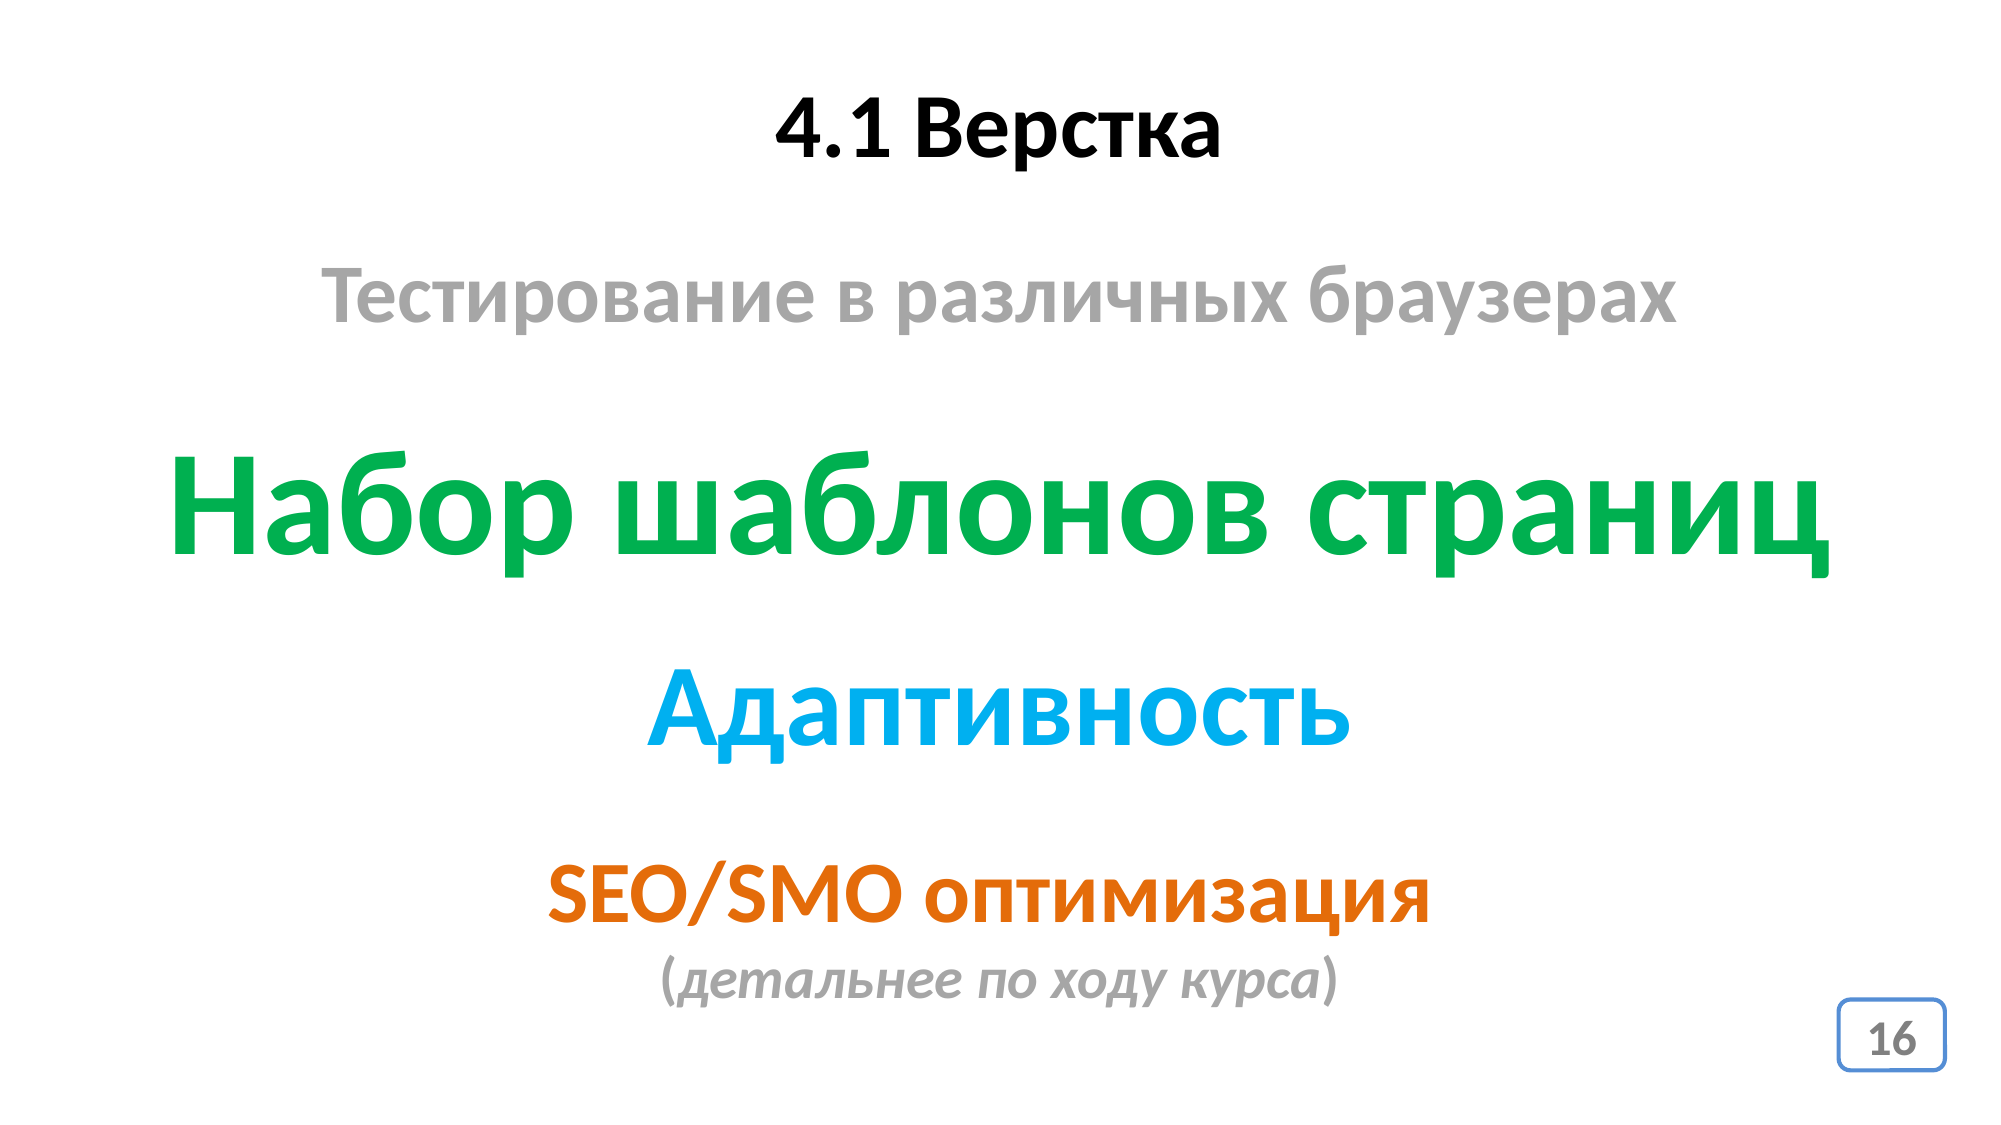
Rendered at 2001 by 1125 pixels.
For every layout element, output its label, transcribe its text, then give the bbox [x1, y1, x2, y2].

text_box SEO/SMO оптимизация (детальнее по ходу курса) [0, 828, 2000, 1018]
text_box 16 [1836, 1018, 1948, 1073]
text_box Набор шаблонов страниц [0, 397, 2000, 592]
text_box 4.1 Верстка [0, 58, 2000, 183]
text_box Тестирование в различных браузерах [0, 231, 2000, 347]
text_box Адаптивность [0, 621, 2000, 777]
